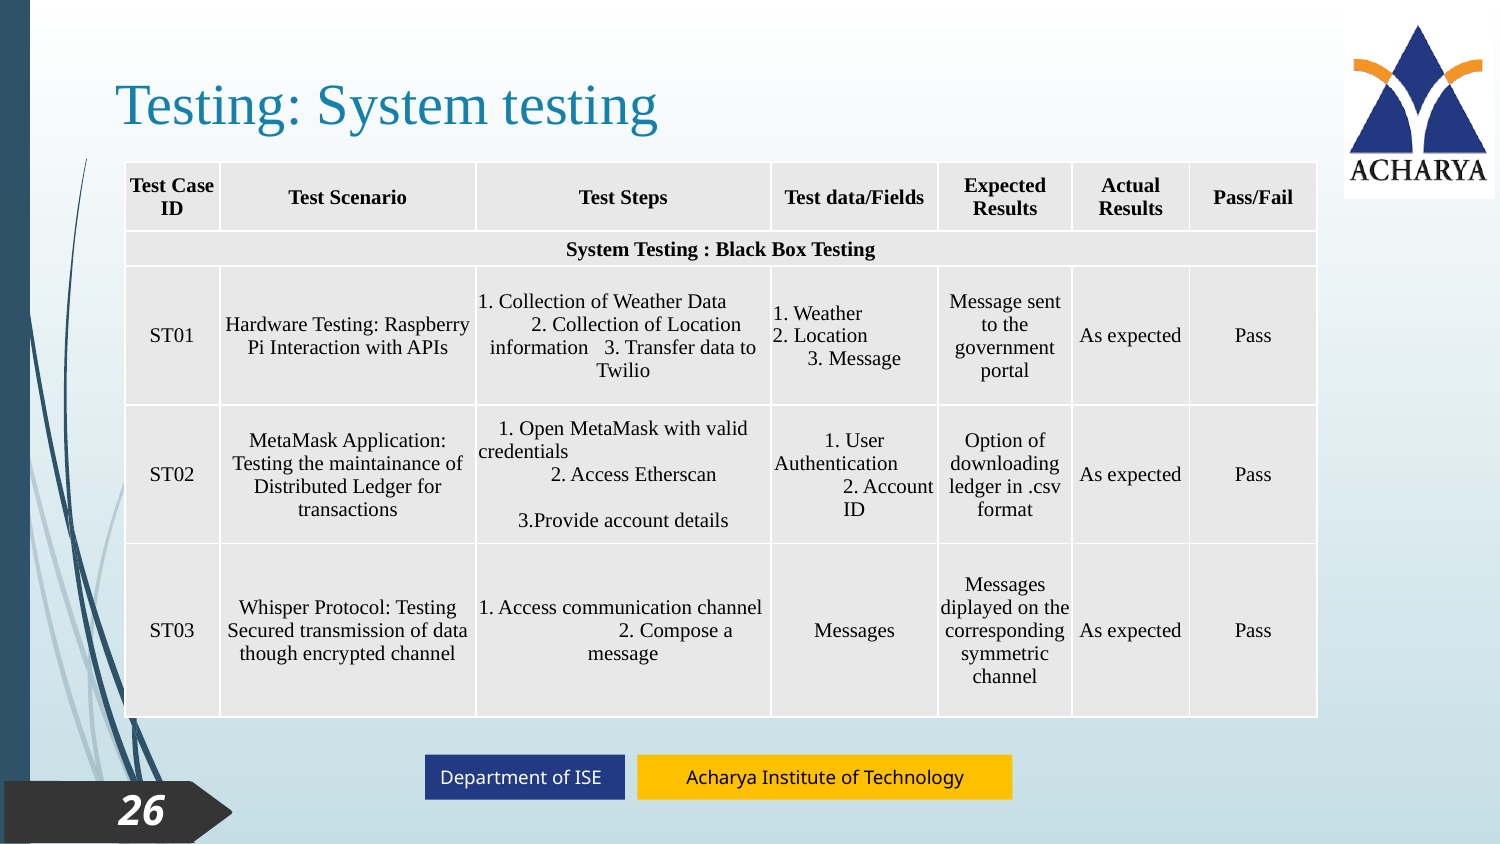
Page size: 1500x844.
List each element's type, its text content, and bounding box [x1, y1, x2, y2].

table_header Actual Results [1073, 163, 1189, 230]
table_cell ST02 [126, 406, 219, 543]
table_header Test Case ID [126, 163, 219, 230]
table_cell Whisper Protocol: Testing Secured transmission of data though encrypted channel [221, 544, 475, 716]
table_cell Pass [1190, 544, 1316, 716]
table_cell ST03 [126, 544, 219, 716]
table_header Test Steps [477, 163, 770, 230]
table_cell Pass [1190, 267, 1316, 404]
table_header Pass/Fail [1190, 163, 1316, 230]
table_cell As expected [1073, 267, 1189, 404]
table_cell MetaMask Application: Testing the maintainance of Distributed Ledger for transactions [221, 406, 475, 543]
picture [1344, 5, 1495, 199]
table_cell 1. Weather 2. Location 3. Message [772, 267, 937, 404]
title Testing: System testing [100, 51, 1376, 233]
table_cell System Testing : Black Box Testing [126, 232, 1316, 265]
table_cell 1. User Authentication 2. Account ID [772, 406, 937, 543]
table_cell Option of downloading ledger in .csv format [939, 406, 1071, 543]
table_cell Messages [772, 544, 937, 716]
table_cell Message sent to the government portal [939, 267, 1071, 404]
table_cell 1. Open MetaMask with valid credentials 2. Access Etherscan 3.Provide account details [477, 406, 770, 543]
slide_number 26 [83, 789, 180, 835]
table_header Test Scenario [221, 163, 475, 230]
table_cell Hardware Testing: Raspberry Pi Interaction with APIs [221, 267, 475, 404]
table_cell As expected [1073, 544, 1189, 716]
table_header Expected Results [939, 163, 1071, 230]
table_cell Pass [1190, 406, 1316, 543]
table_header Test data/Fields [772, 163, 937, 230]
table_cell As expected [1073, 406, 1189, 543]
table_cell 1. Collection of Weather Data 2. Collection of Location information 3. Transfer data to Twilio [477, 267, 770, 404]
table_cell Messages diplayed on the corresponding symmetric channel [939, 544, 1071, 716]
table_cell 1. Access communication channel 2. Compose a message [477, 544, 770, 716]
table_cell ST01 [126, 267, 219, 404]
